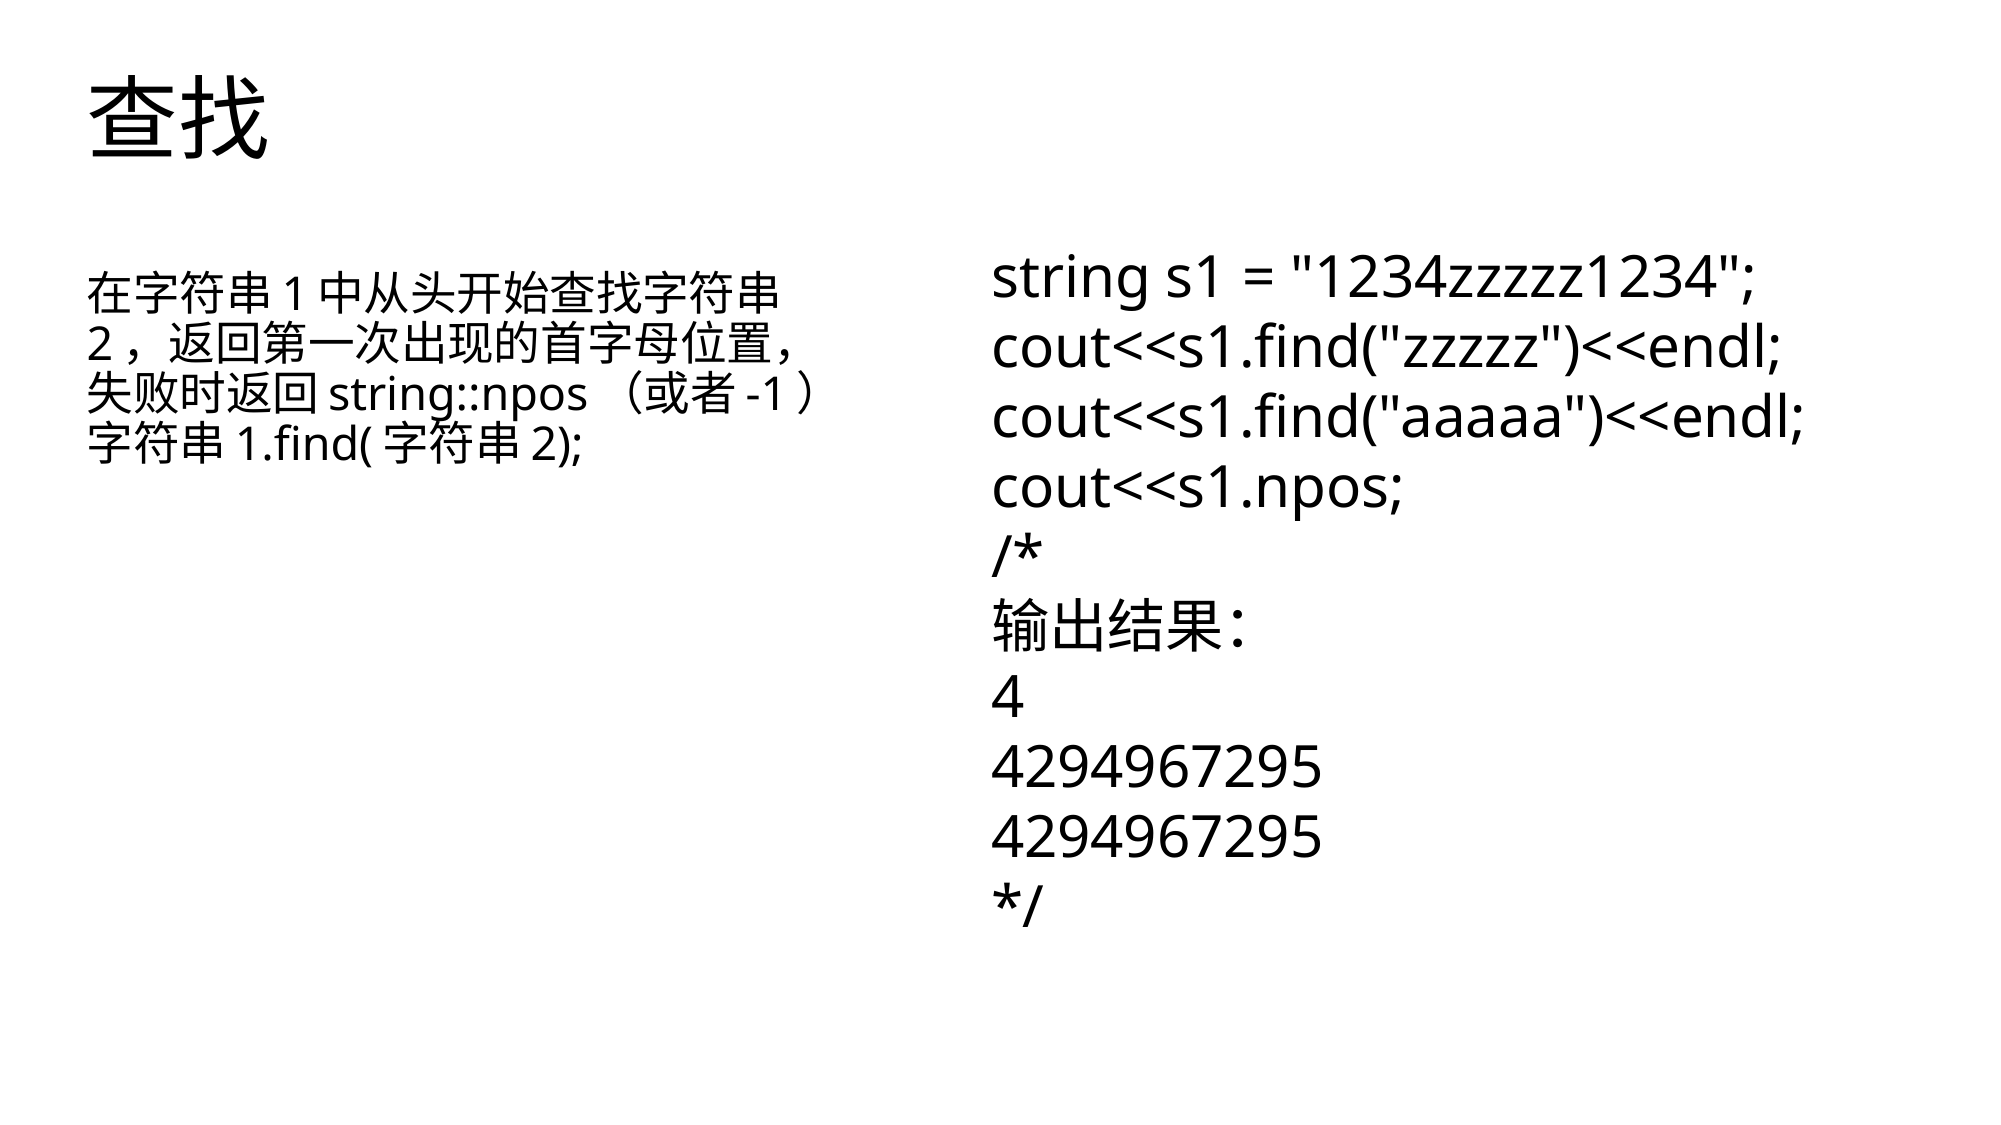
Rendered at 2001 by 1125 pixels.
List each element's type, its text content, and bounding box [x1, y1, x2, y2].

text_box string s1 = "1234zzzzz1234"; cout<<s1.find("zzzzz")<<endl; cout<<s1.find("aaaaa")<<endl; cout<<s1.npos; /* 输出结果： 4 4294967295 4294967295 */ [976, 231, 1895, 947]
title 查找 [71, 14, 1797, 232]
list 在字符串1中从头开始查找字符串2，返回第一次出现的首字母位置，失败时返回string::npos（或者-1） 字符串1.find(字符串2); [71, 262, 872, 496]
